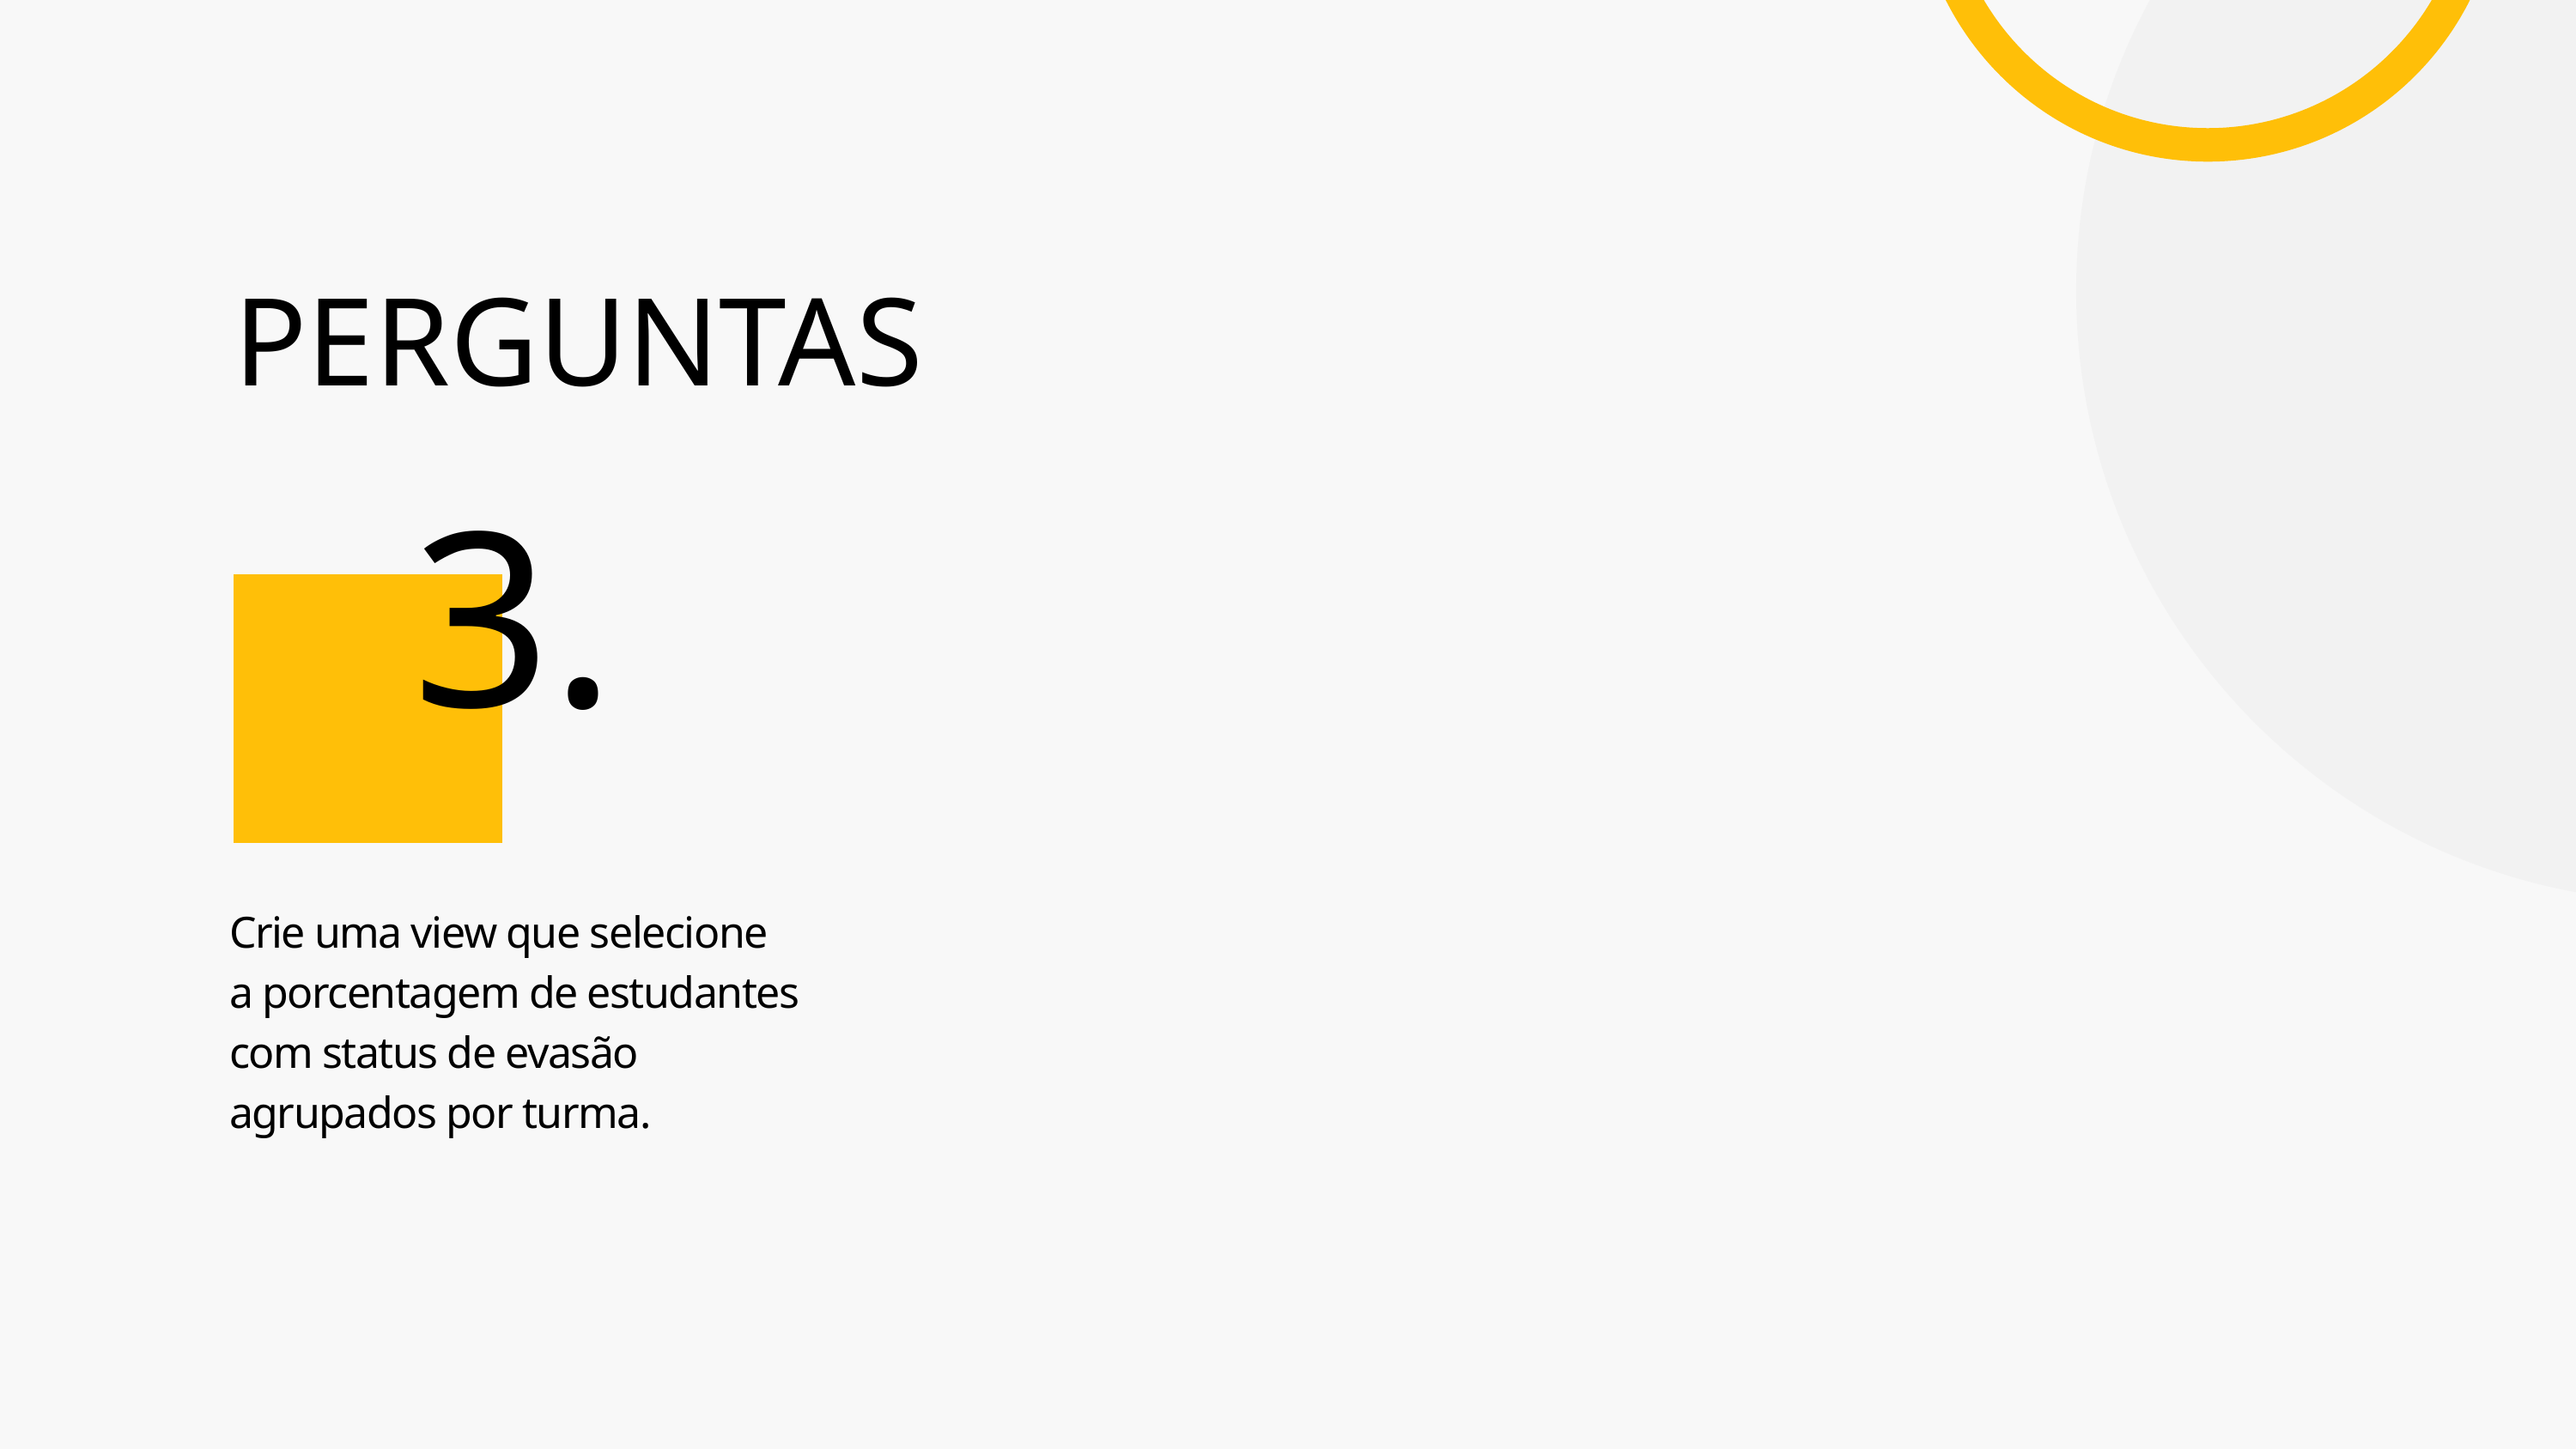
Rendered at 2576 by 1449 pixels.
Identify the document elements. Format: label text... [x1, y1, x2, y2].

text_box PERGUNTAS [234, 276, 1484, 410]
text_box 3. [319, 488, 710, 755]
text_box Crie uma view que selecione a porcentagem de estudantes com status de evasão agrupados por turma. [229, 896, 800, 1137]
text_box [1931, 0, 2485, 145]
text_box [234, 573, 503, 844]
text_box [2075, 0, 2576, 903]
